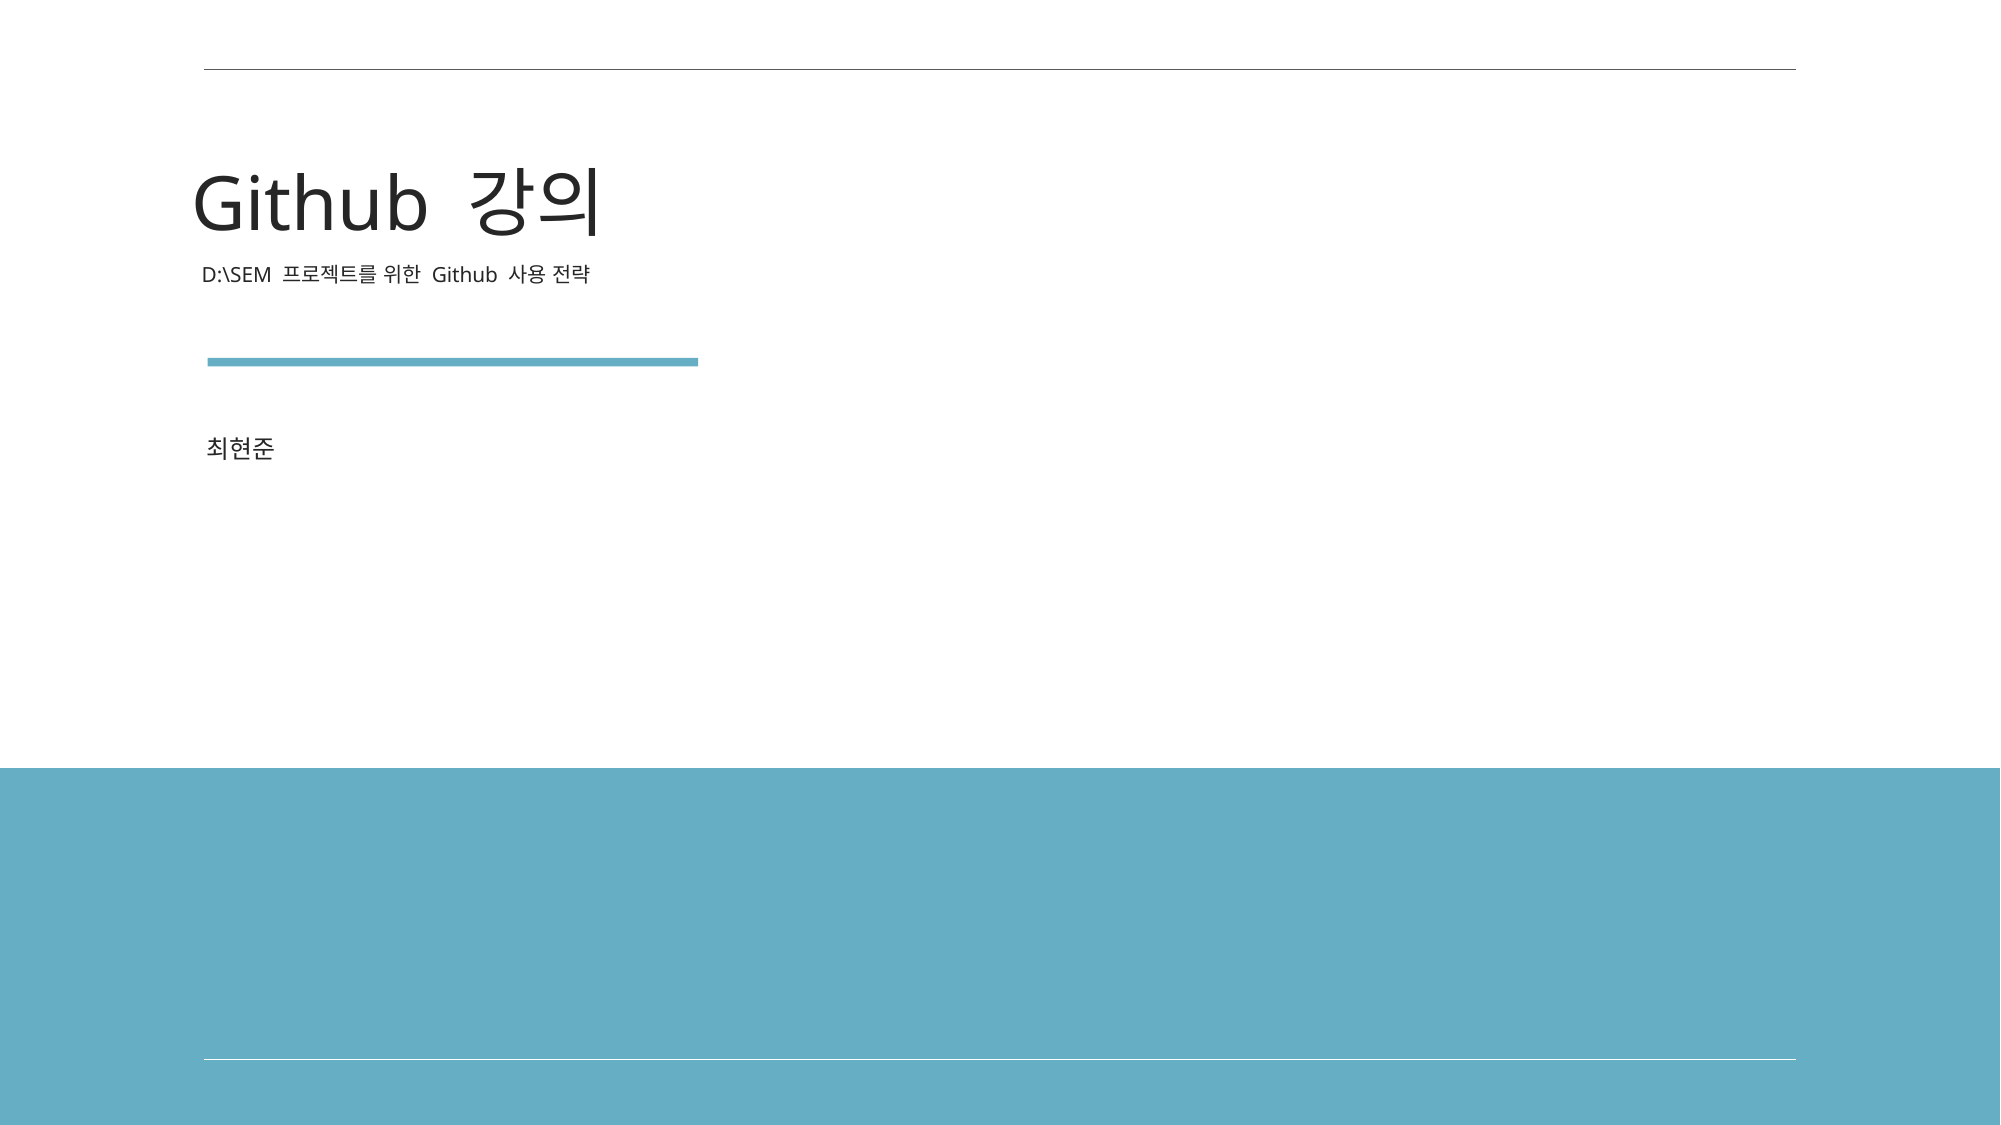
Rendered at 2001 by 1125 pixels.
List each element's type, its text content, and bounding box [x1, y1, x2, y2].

text_box 최현준 [192, 426, 291, 471]
slide_number 1 [1412, 1042, 1863, 1103]
text_box D:\SEM 프로젝트를 위한 Github 사용 전략 [186, 254, 605, 295]
text_box Github 강의 [176, 148, 621, 254]
text_box [0, 767, 2000, 1125]
text_box [207, 357, 699, 368]
